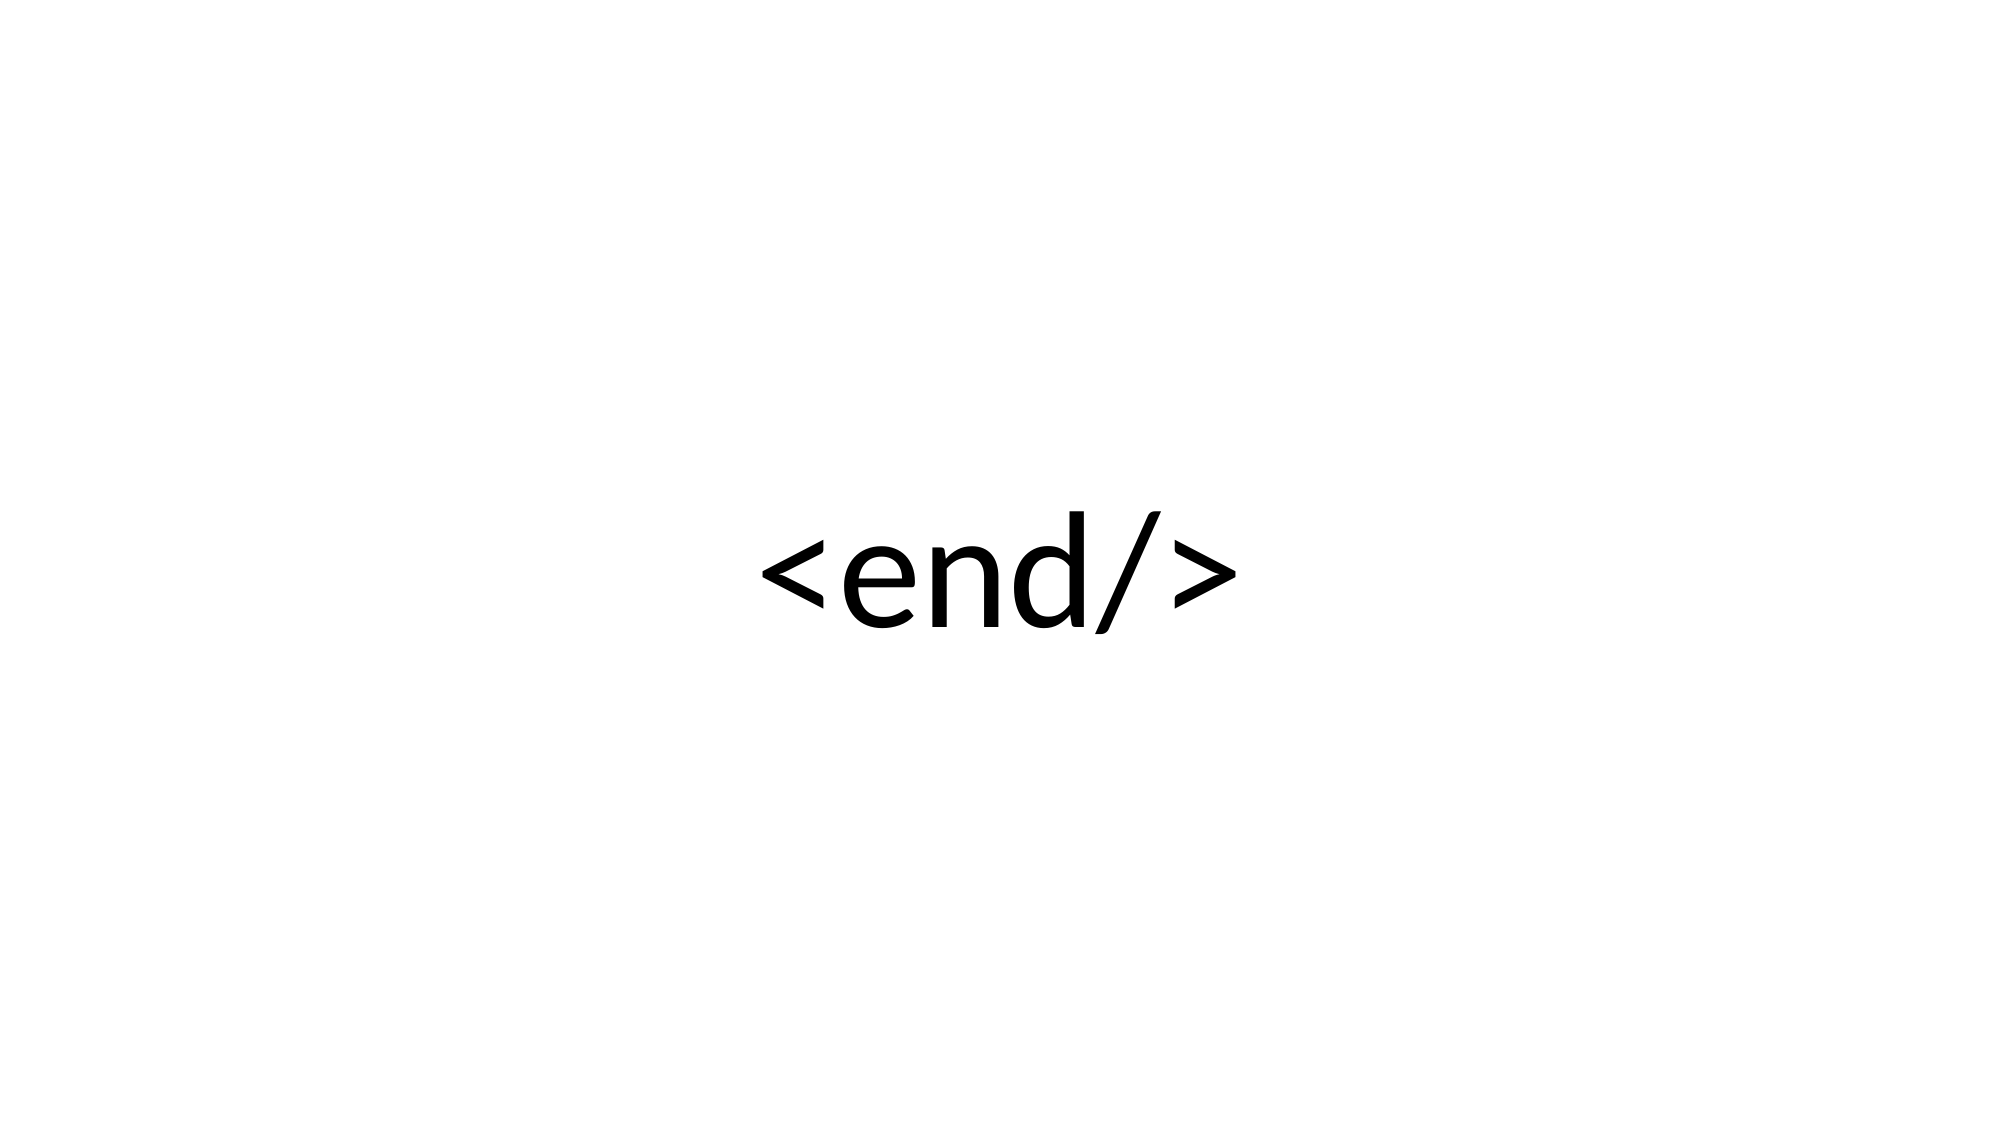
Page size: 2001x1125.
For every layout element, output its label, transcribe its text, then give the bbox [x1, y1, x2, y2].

text_box <end/> [740, 453, 1259, 669]
